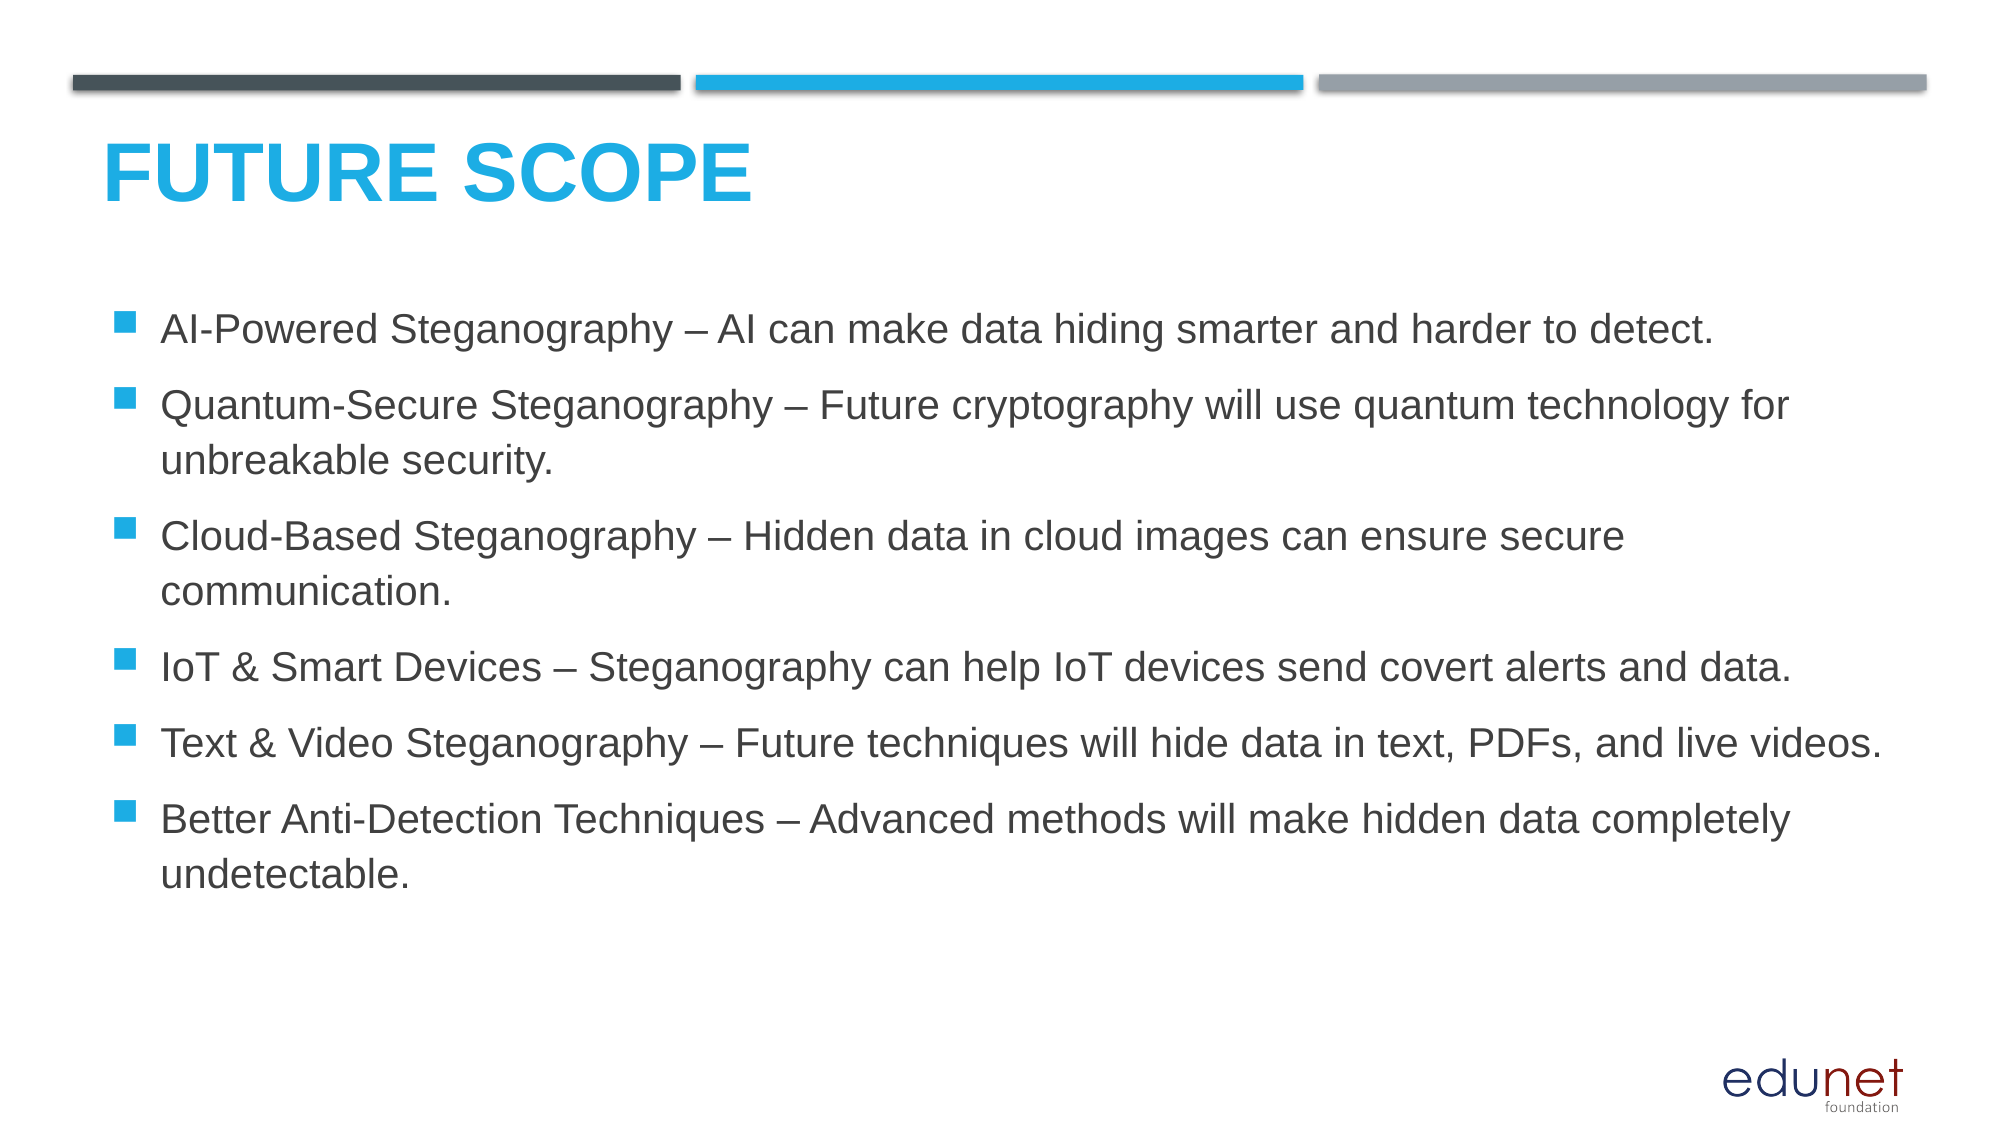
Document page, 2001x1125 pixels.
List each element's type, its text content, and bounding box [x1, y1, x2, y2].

picture [1719, 1056, 1905, 1116]
list AI-Powered Steganography – AI can make data hiding smarter and harder to detect. Quantum-Secure Steganography – Future cryptography will use quantum technology for unbreakable security. Cloud-Based Steganography – Hidden data in cloud images can ensure secure communication. IoT & Smart Devices – Steganography can help IoT devices send covert alerts and data. Text & Video Steganography – Future techniques will hide data in text, PDFs, and live videos. Better Anti-Detection Techniques – Advanced methods will make hidden data completely undetectable. [95, 213, 1905, 981]
text_box Future scope [87, 138, 1898, 226]
